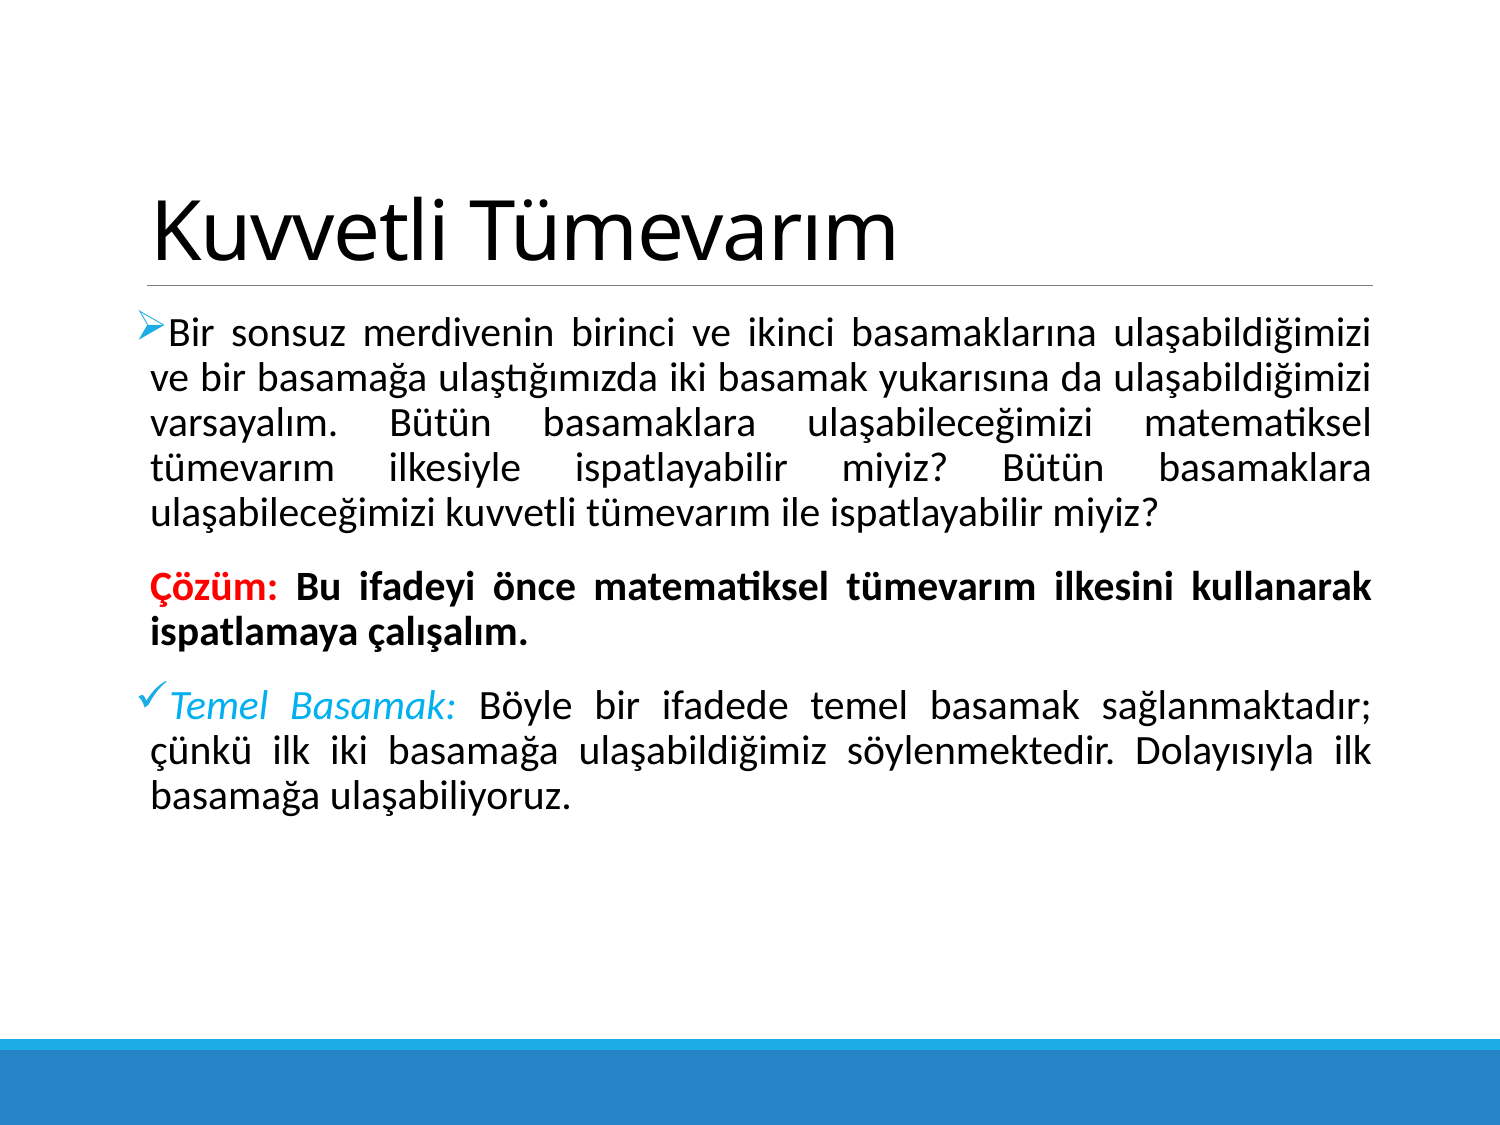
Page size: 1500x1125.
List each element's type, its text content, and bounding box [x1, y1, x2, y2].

title Kuvvetli Tümevarım [135, 47, 1373, 285]
list Bir sonsuz merdivenin birinci ve ikinci basamaklarına ulaşabildiğimizi ve bir basamağa ulaştığımızda iki basamak yukarısına da ulaşabildiğimizi varsayalım. Bütün basamaklara ulaşabileceğimizi matematiksel tümevarım ilkesiyle ispatlayabilir miyiz? Bütün basamaklara ulaşabileceğimizi kuvvetli tümevarım ile ispatlayabilir miyiz? Çözüm: Bu ifadeyi önce matematiksel tümevarım ilkesini kullanarak ispatlamaya çalışalım. Temel Basamak: Böyle bir ifadede temel basamak sağlanmaktadır; çünkü ilk iki basama­ğa ulaşabildiğimiz söylenmektedir. Dolayısıyla ilk basamağa ulaşabiliyoruz. [135, 302, 1373, 963]
